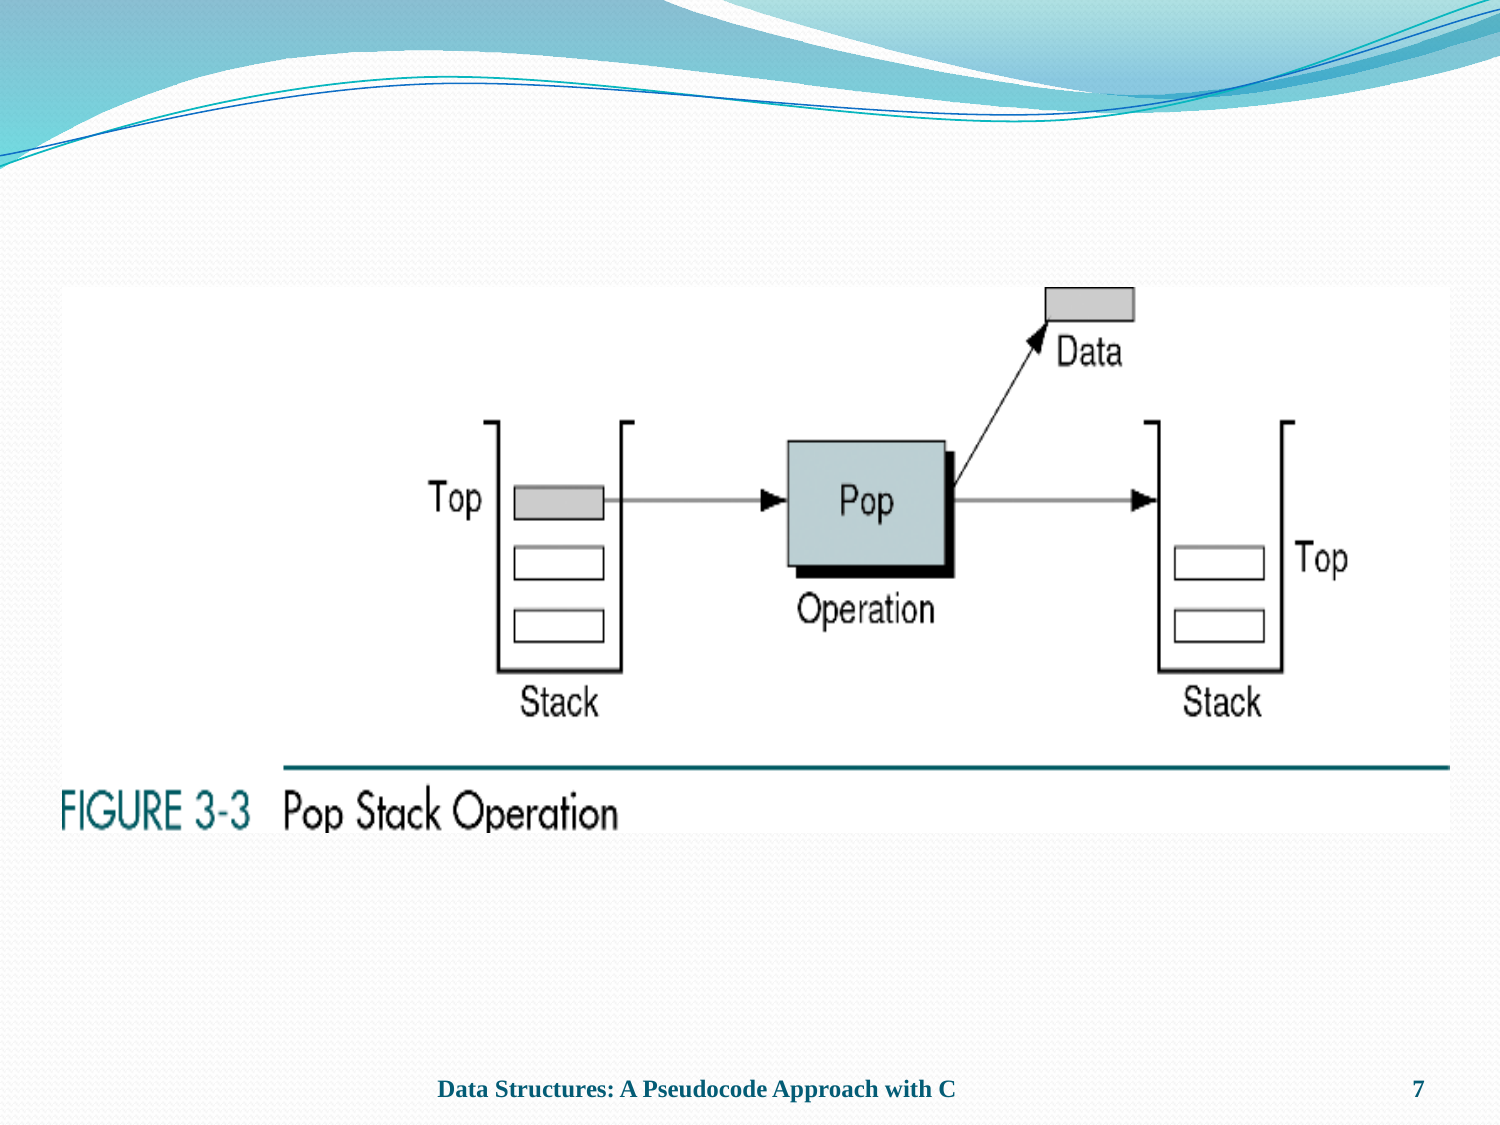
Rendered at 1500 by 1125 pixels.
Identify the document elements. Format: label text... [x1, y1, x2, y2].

slide_number 7 [1299, 1042, 1425, 1103]
footer Data Structures: A Pseudocode Approach with C [437, 1042, 988, 1103]
picture [62, 287, 1451, 833]
